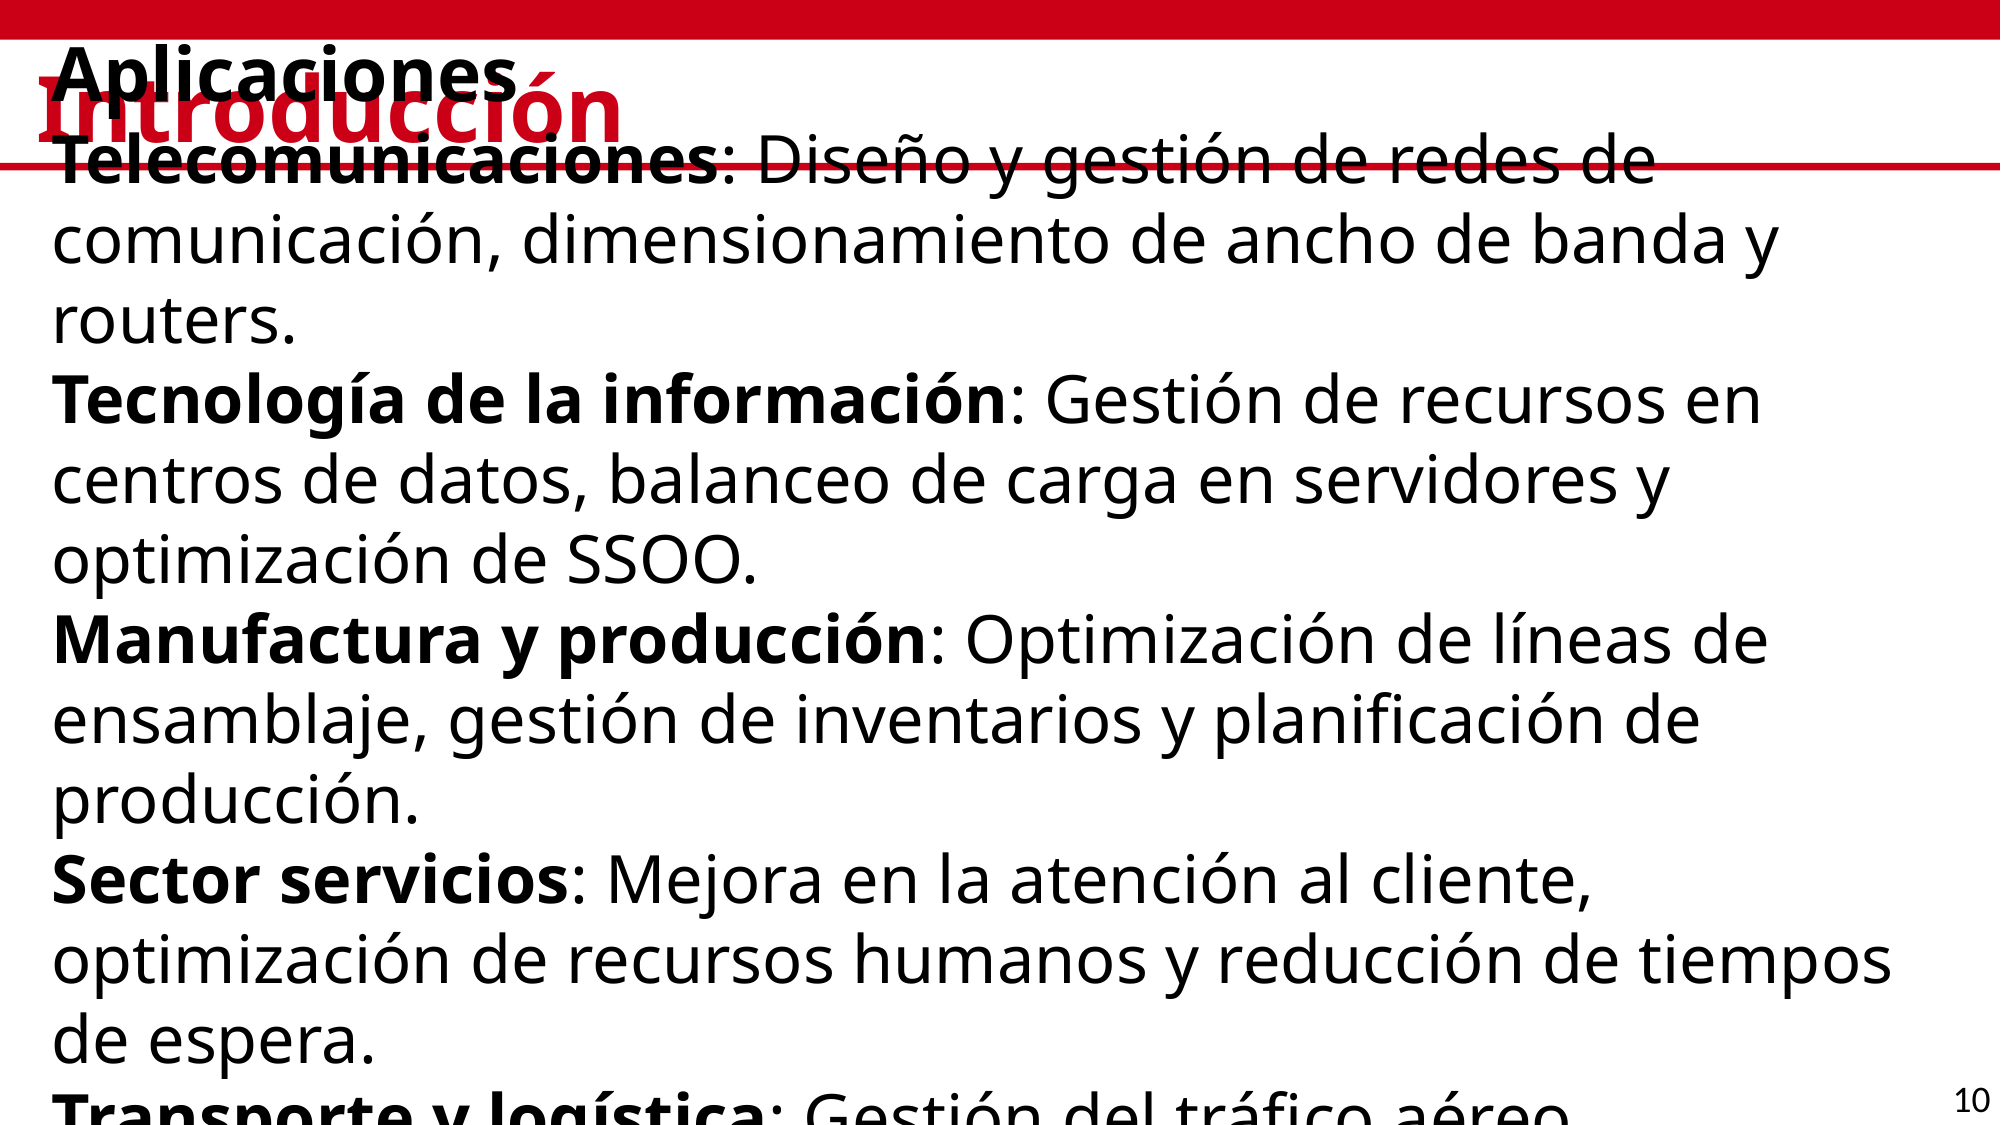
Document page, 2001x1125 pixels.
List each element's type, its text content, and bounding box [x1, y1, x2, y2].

slide_number 10 [1937, 1067, 2000, 1125]
subtitle Aplicaciones Telecomunicaciones: Diseño y gestión de redes de comunicación, dimensionamiento de ancho de banda y routers. Tecnología de la información: Gestión de recursos en centros de datos, balanceo de carga en servidores y optimización de SSOO. Manufactura y producción: Optimización de líneas de ensamblaje, gestión de inventarios y planificación de producción. Sector servicios: Mejora en la atención al cliente, optimización de recursos humanos y reducción de tiempos de espera. Transporte y logística: Gestión del tráfico aéreo, planificación de rutas y programación de horarios. [51, 255, 1937, 1008]
title Introducción [36, 57, 1964, 168]
